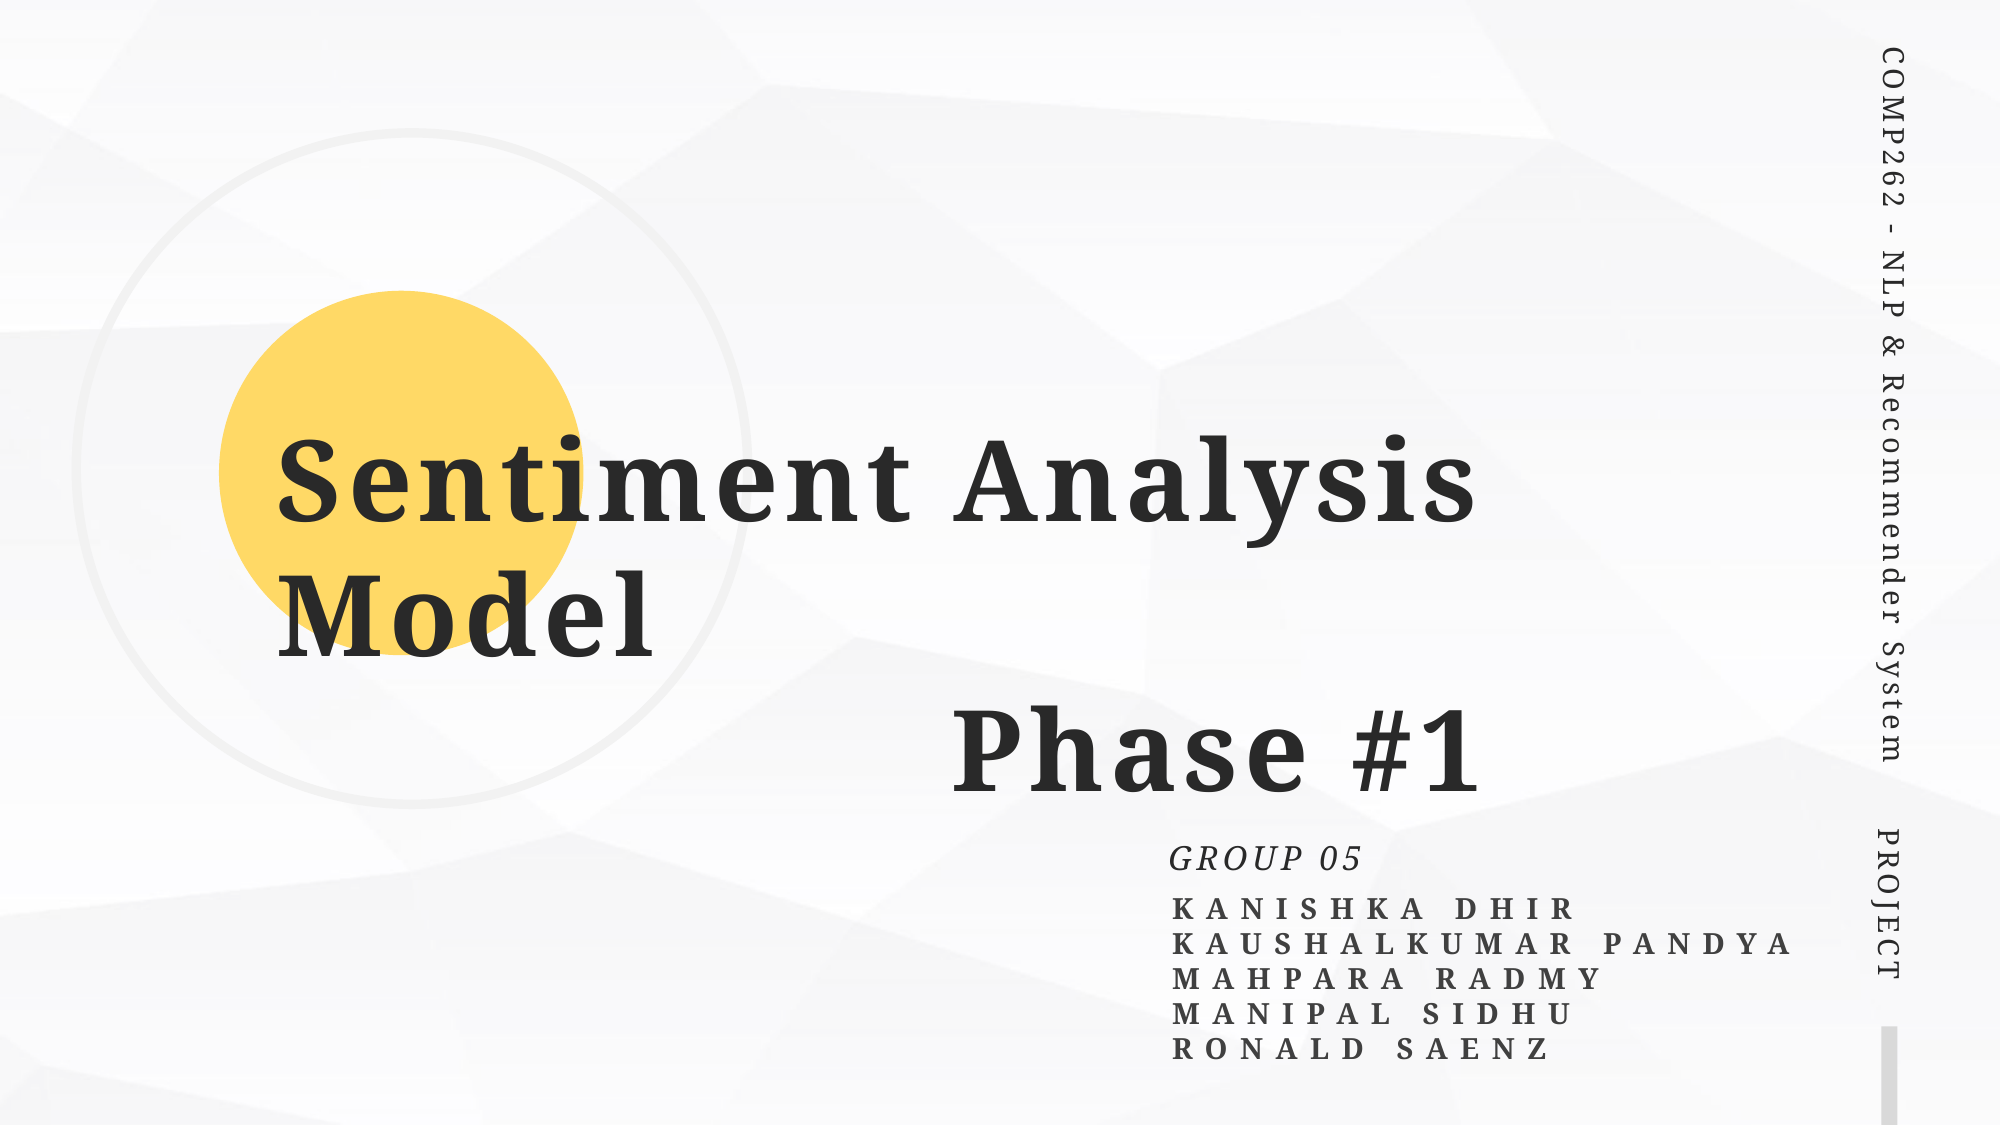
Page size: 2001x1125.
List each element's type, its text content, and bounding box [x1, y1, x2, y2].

text_box Sentiment Analysis Model Phase #1 [265, 403, 1830, 820]
text_box PROJECT [1860, 822, 1919, 1125]
text_box [75, 131, 743, 772]
text_box KANISHKA DHIR KAUSHALKUMAR PANDYA MAHPARA RADMY MANIPAL SIDHU RONALD SAENZ [1157, 883, 1831, 1073]
text_box GROUP 05 [1157, 831, 1579, 883]
text_box COMP262 - NLP & Recommender System [1865, 40, 1924, 784]
